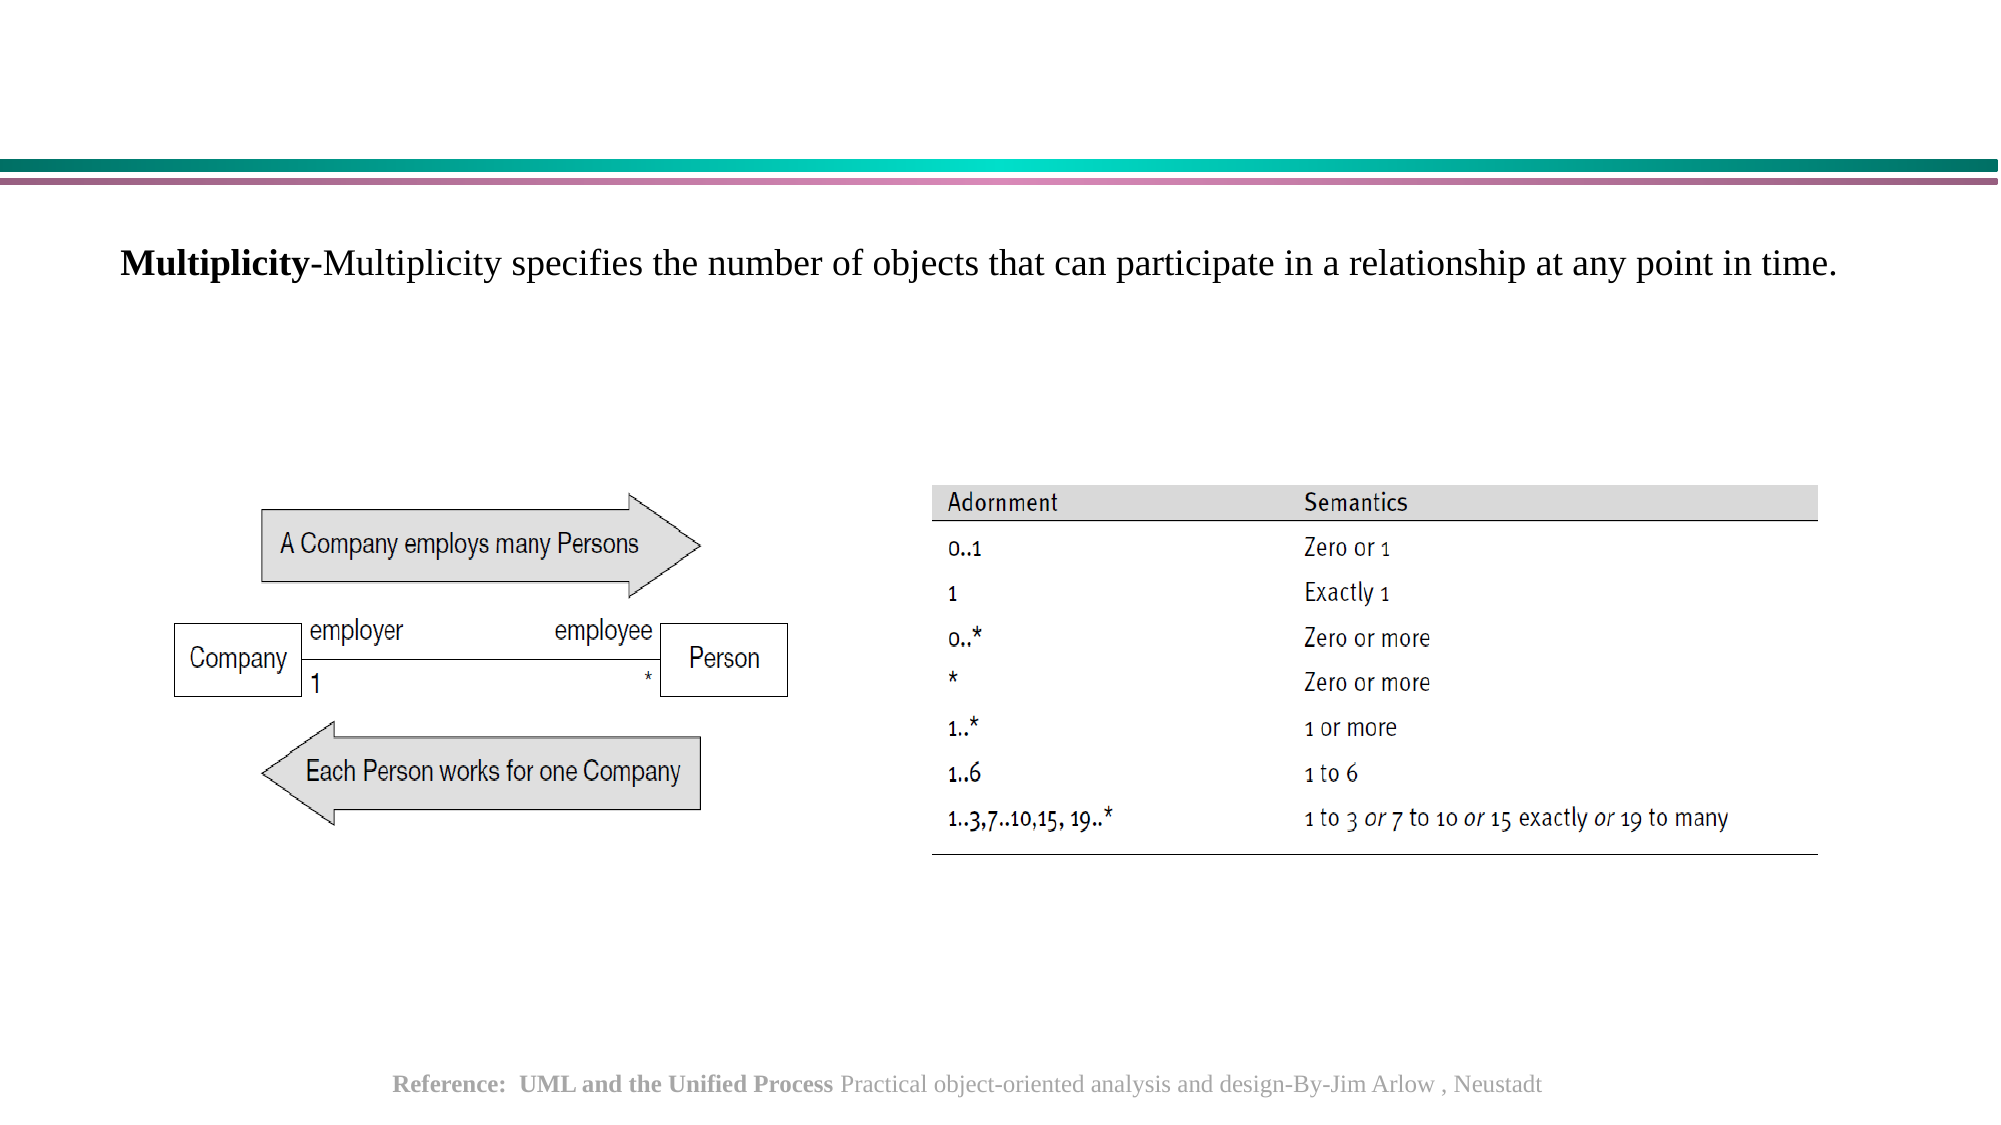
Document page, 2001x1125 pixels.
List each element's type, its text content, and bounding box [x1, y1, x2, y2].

text_box Multiplicity-Multiplicity specifies the number of objects that can participate in a relationship at any point in time. [105, 230, 1950, 291]
picture [927, 480, 1822, 863]
text_box Reference: UML and the Unified Process Practical object-oriented analysis and design-By-Jim Arlow , Neustadt [377, 1059, 1623, 1105]
picture [144, 484, 824, 859]
